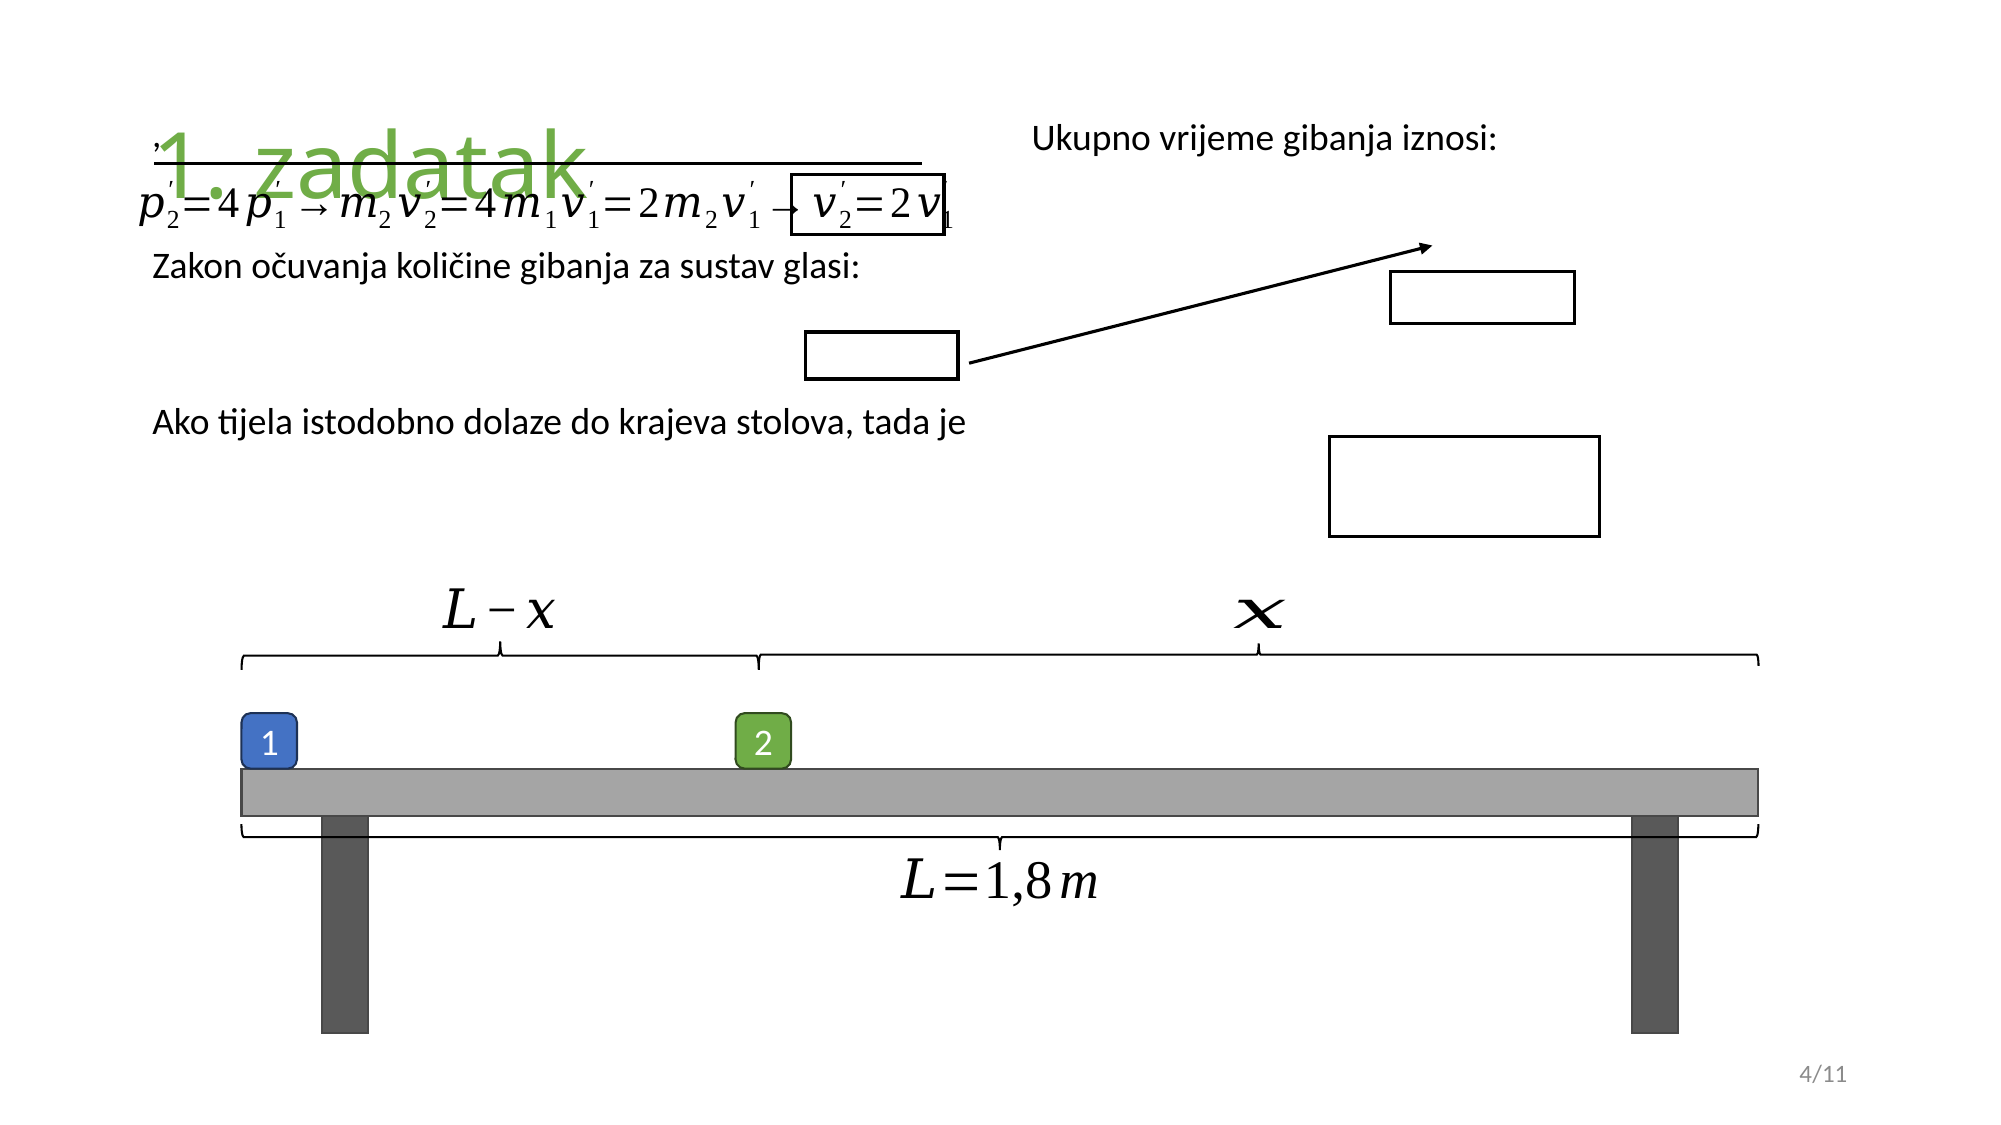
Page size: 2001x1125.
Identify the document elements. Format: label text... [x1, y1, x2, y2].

text_box [1433, 270, 1576, 324]
text_box [241, 641, 760, 670]
text_box 2 [734, 712, 793, 770]
text_box [240, 768, 1759, 817]
text_box [1328, 435, 1601, 538]
text_box [321, 815, 369, 824]
title 1. zadatak [137, 59, 1863, 278]
text_box [1631, 838, 1679, 1034]
text_box 1 [240, 712, 299, 770]
text_box [321, 838, 369, 1034]
text_box [240, 824, 1759, 851]
text_box [804, 331, 959, 380]
text_box [1631, 815, 1679, 824]
text_box [759, 643, 1760, 666]
text_box [790, 173, 945, 236]
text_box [969, 245, 1433, 364]
slide_number 4/11 [1412, 1042, 1863, 1103]
